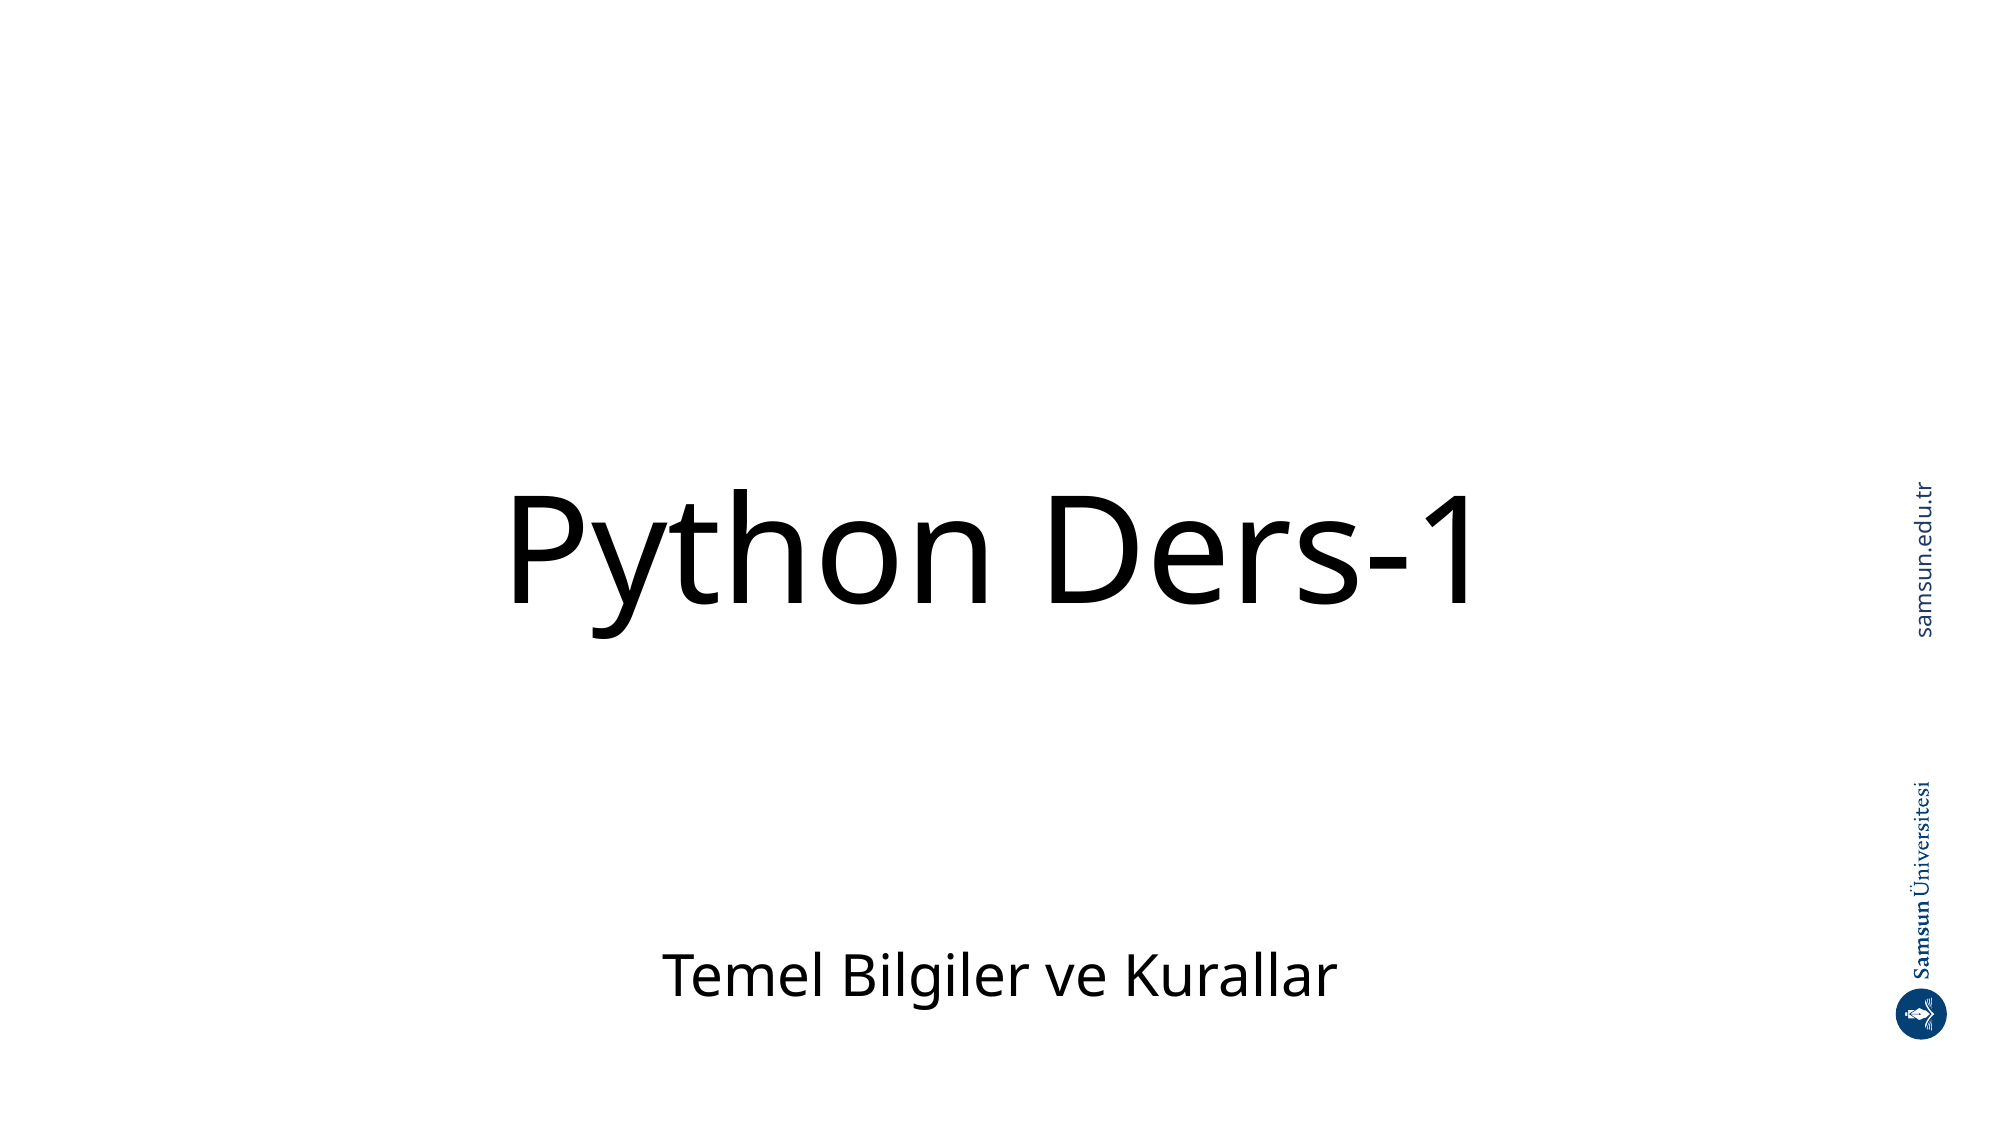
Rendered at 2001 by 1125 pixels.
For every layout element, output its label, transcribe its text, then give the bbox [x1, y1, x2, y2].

subtitle Temel Bilgiler ve Kurallar [322, 926, 1678, 1030]
title Python Ders-1 [249, 327, 1750, 782]
